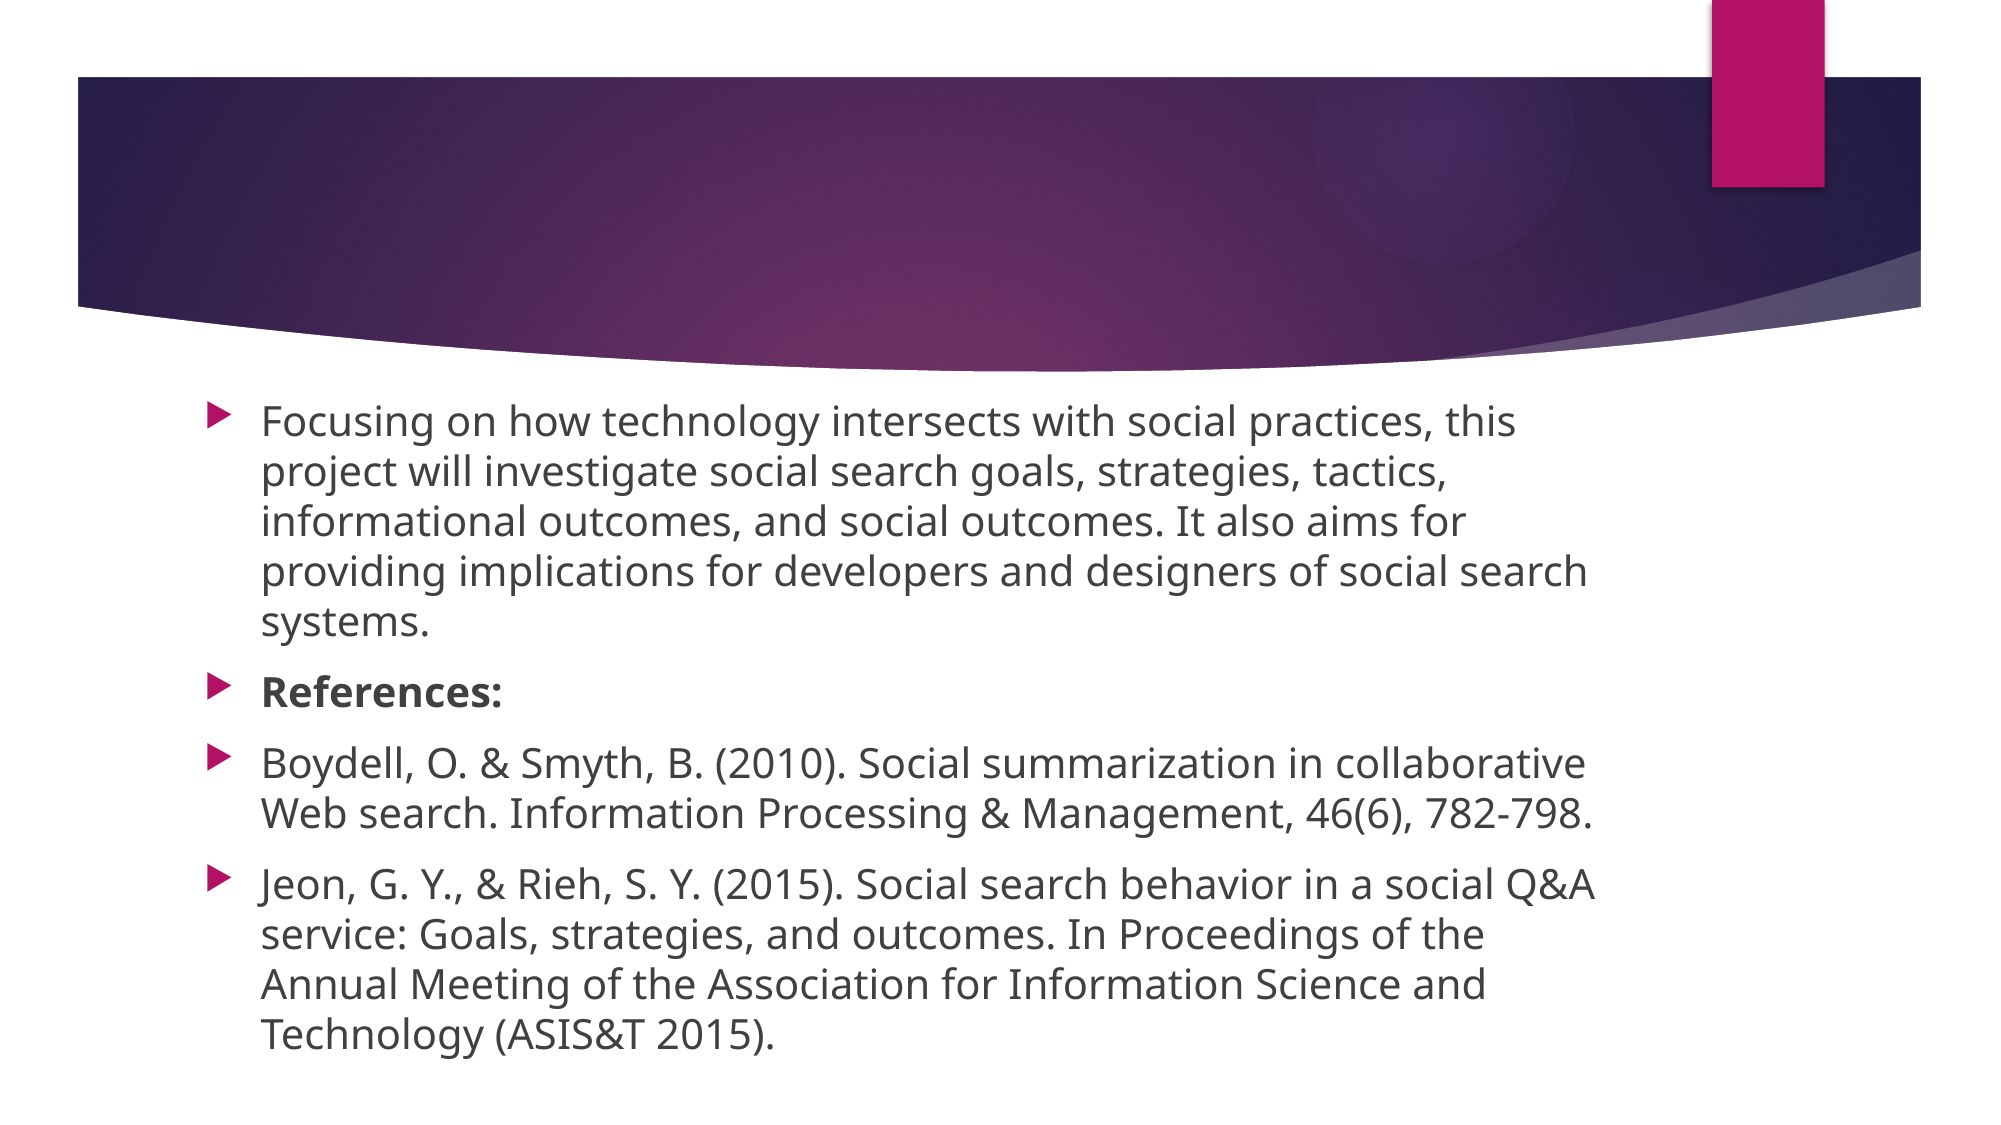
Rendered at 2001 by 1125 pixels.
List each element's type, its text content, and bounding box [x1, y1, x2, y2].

list Focusing on how technology intersects with social practices, this project will investigate social search goals, strategies, tactics, informational outcomes, and social outcomes. It also aims for providing implications for developers and designers of social search systems. References: Boydell, O. & Smyth, B. (2010). Social summarization in collaborative Web search. Information Processing & Management, 46(6), 782-798. Jeon, G. Y., & Rieh, S. Y. (2015). Social search behavior in a social Q&A service: Goals, strategies, and outcomes. In Proceedings of the Annual Meeting of the Association for Information Science and Technology (ASIS&T 2015). [189, 386, 1638, 1070]
